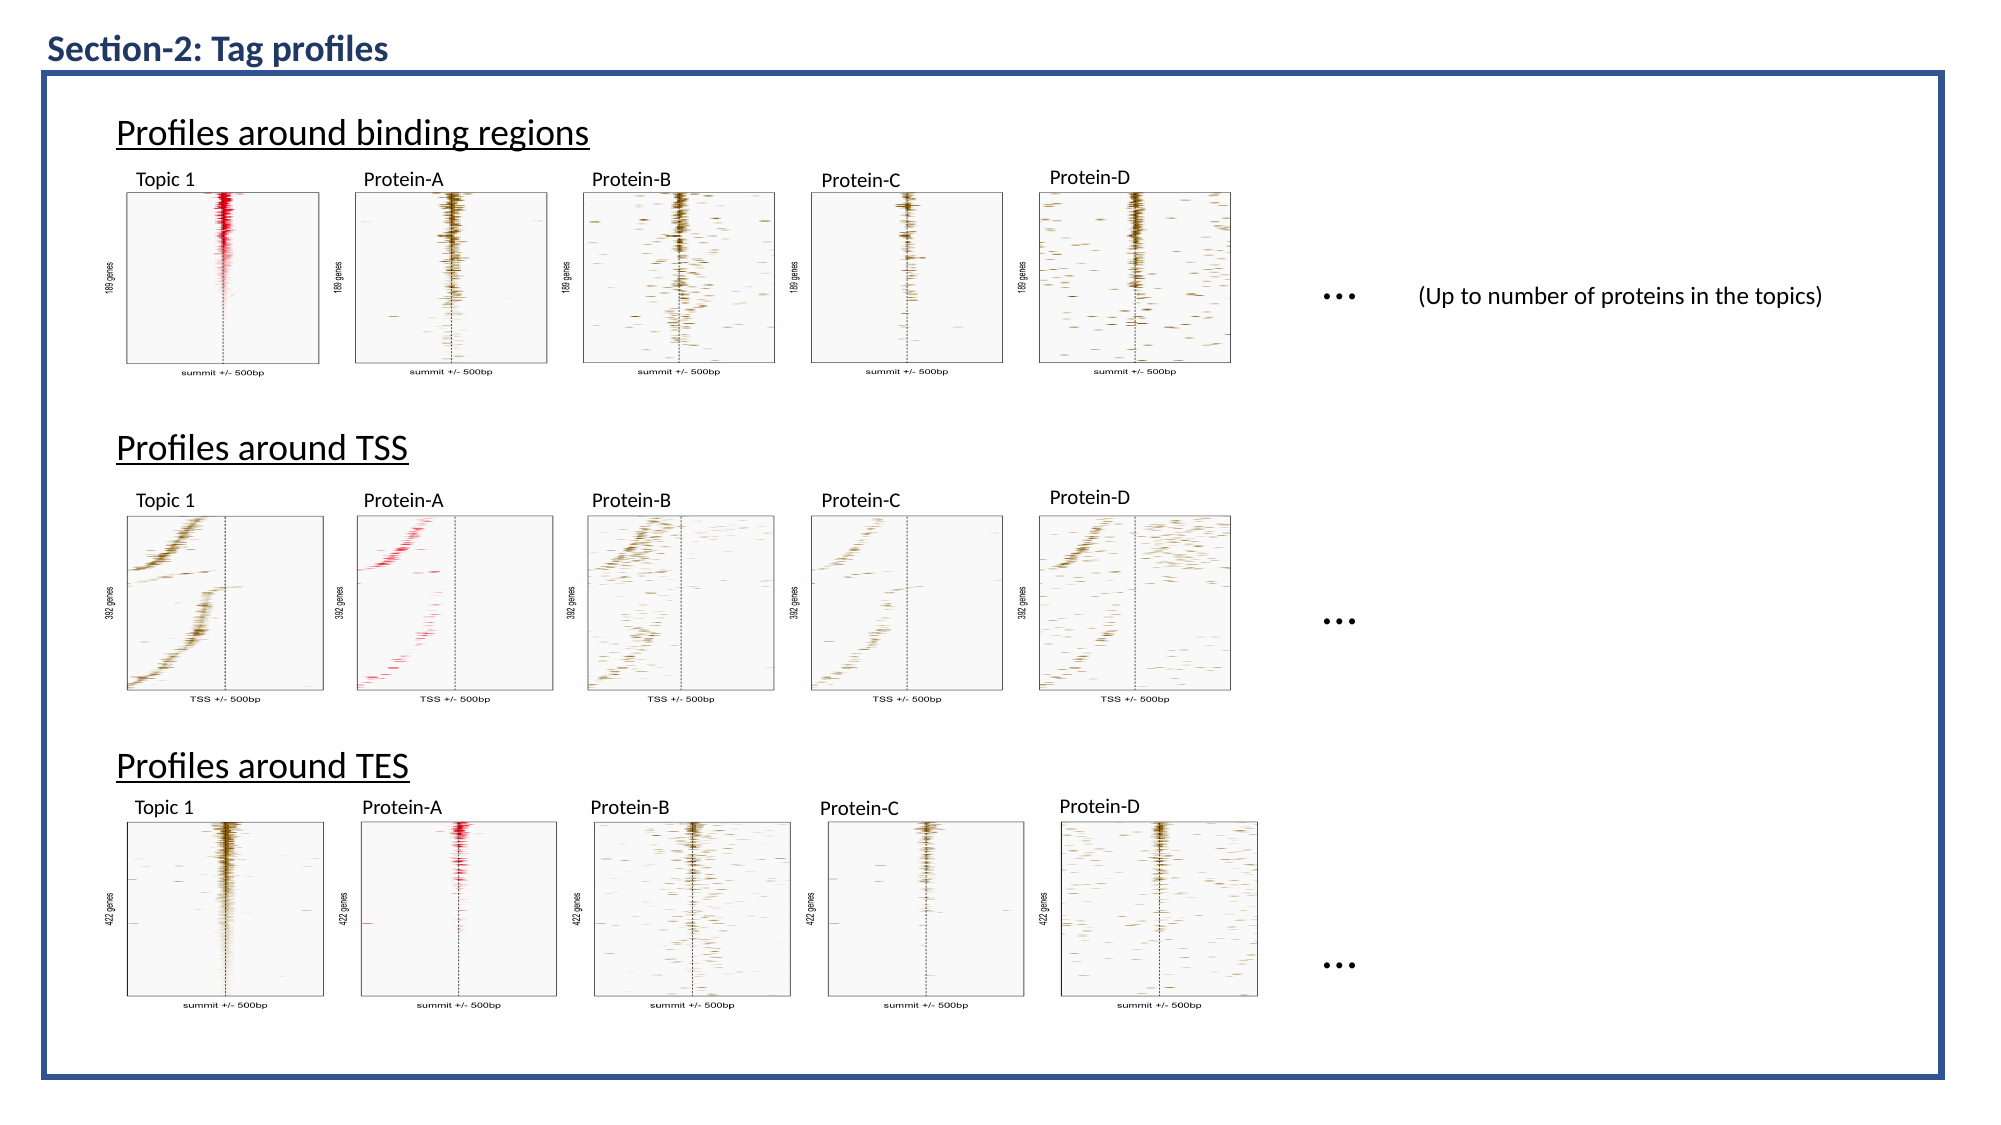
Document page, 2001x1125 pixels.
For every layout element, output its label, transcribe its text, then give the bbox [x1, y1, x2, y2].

text_box Section-2: Tag profiles [32, 16, 404, 77]
picture [101, 805, 1270, 1017]
text_box [43, 72, 1943, 1078]
picture [101, 176, 1243, 384]
picture [101, 499, 1243, 711]
